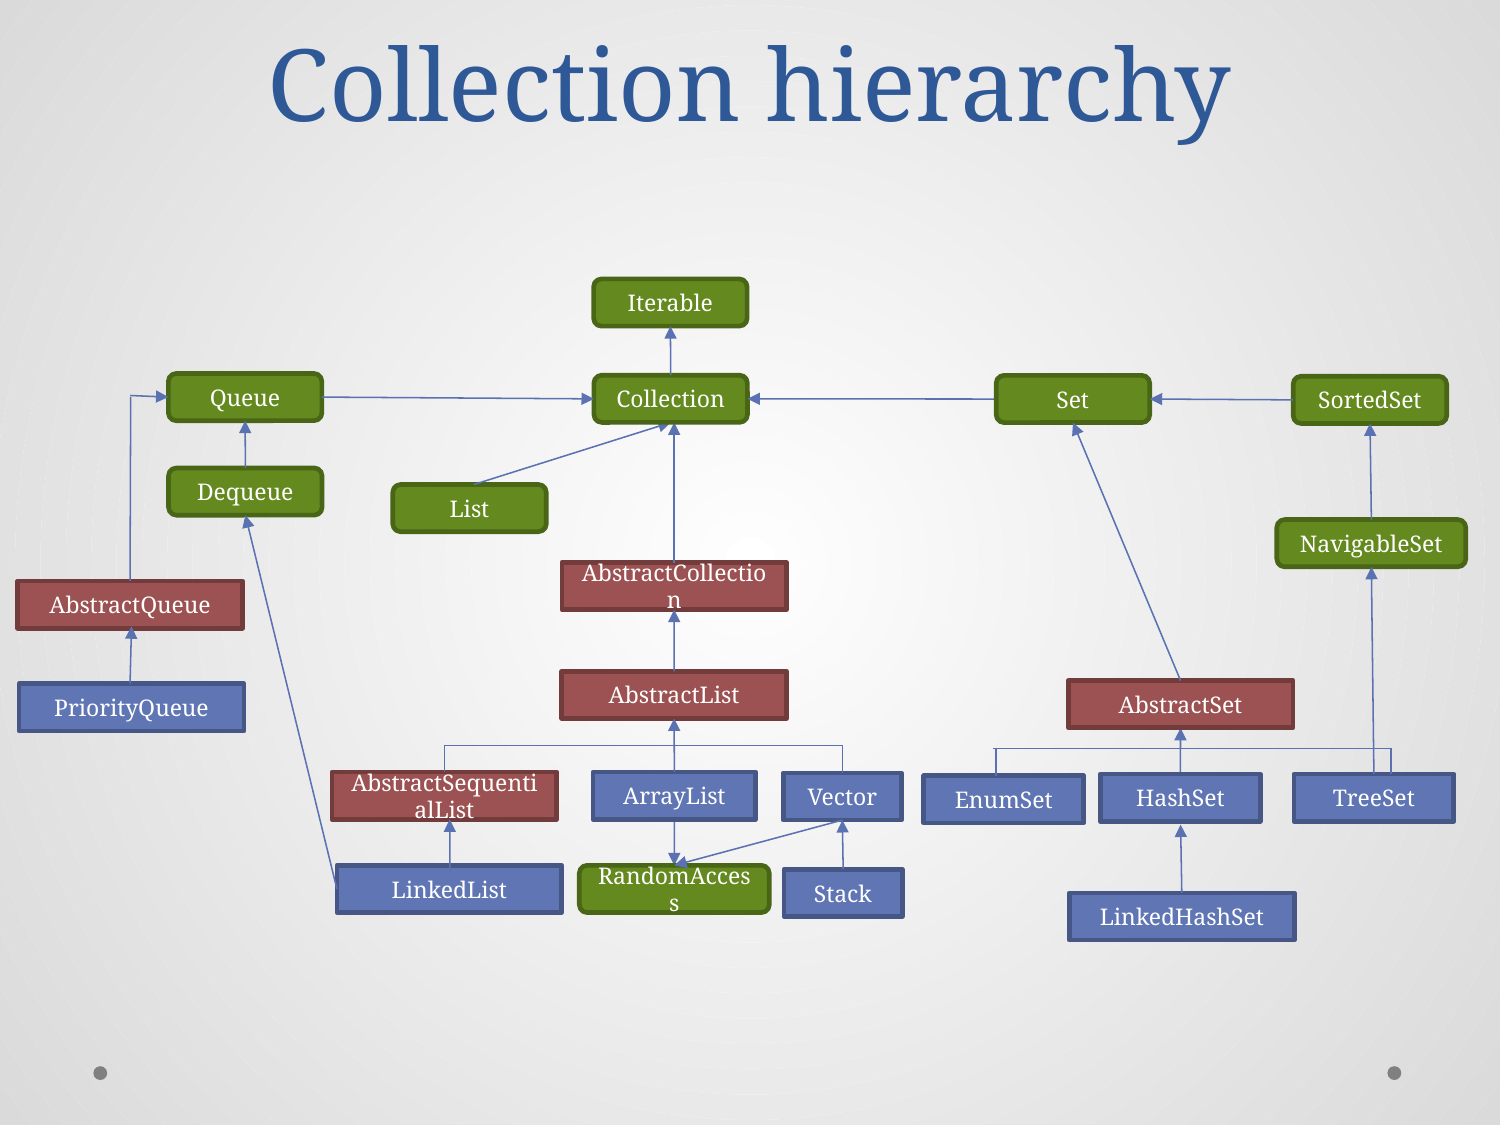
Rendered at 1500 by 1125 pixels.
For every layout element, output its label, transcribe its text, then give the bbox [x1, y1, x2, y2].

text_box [17, 278, 1467, 941]
title Collection hierarchy [75, 0, 1425, 149]
